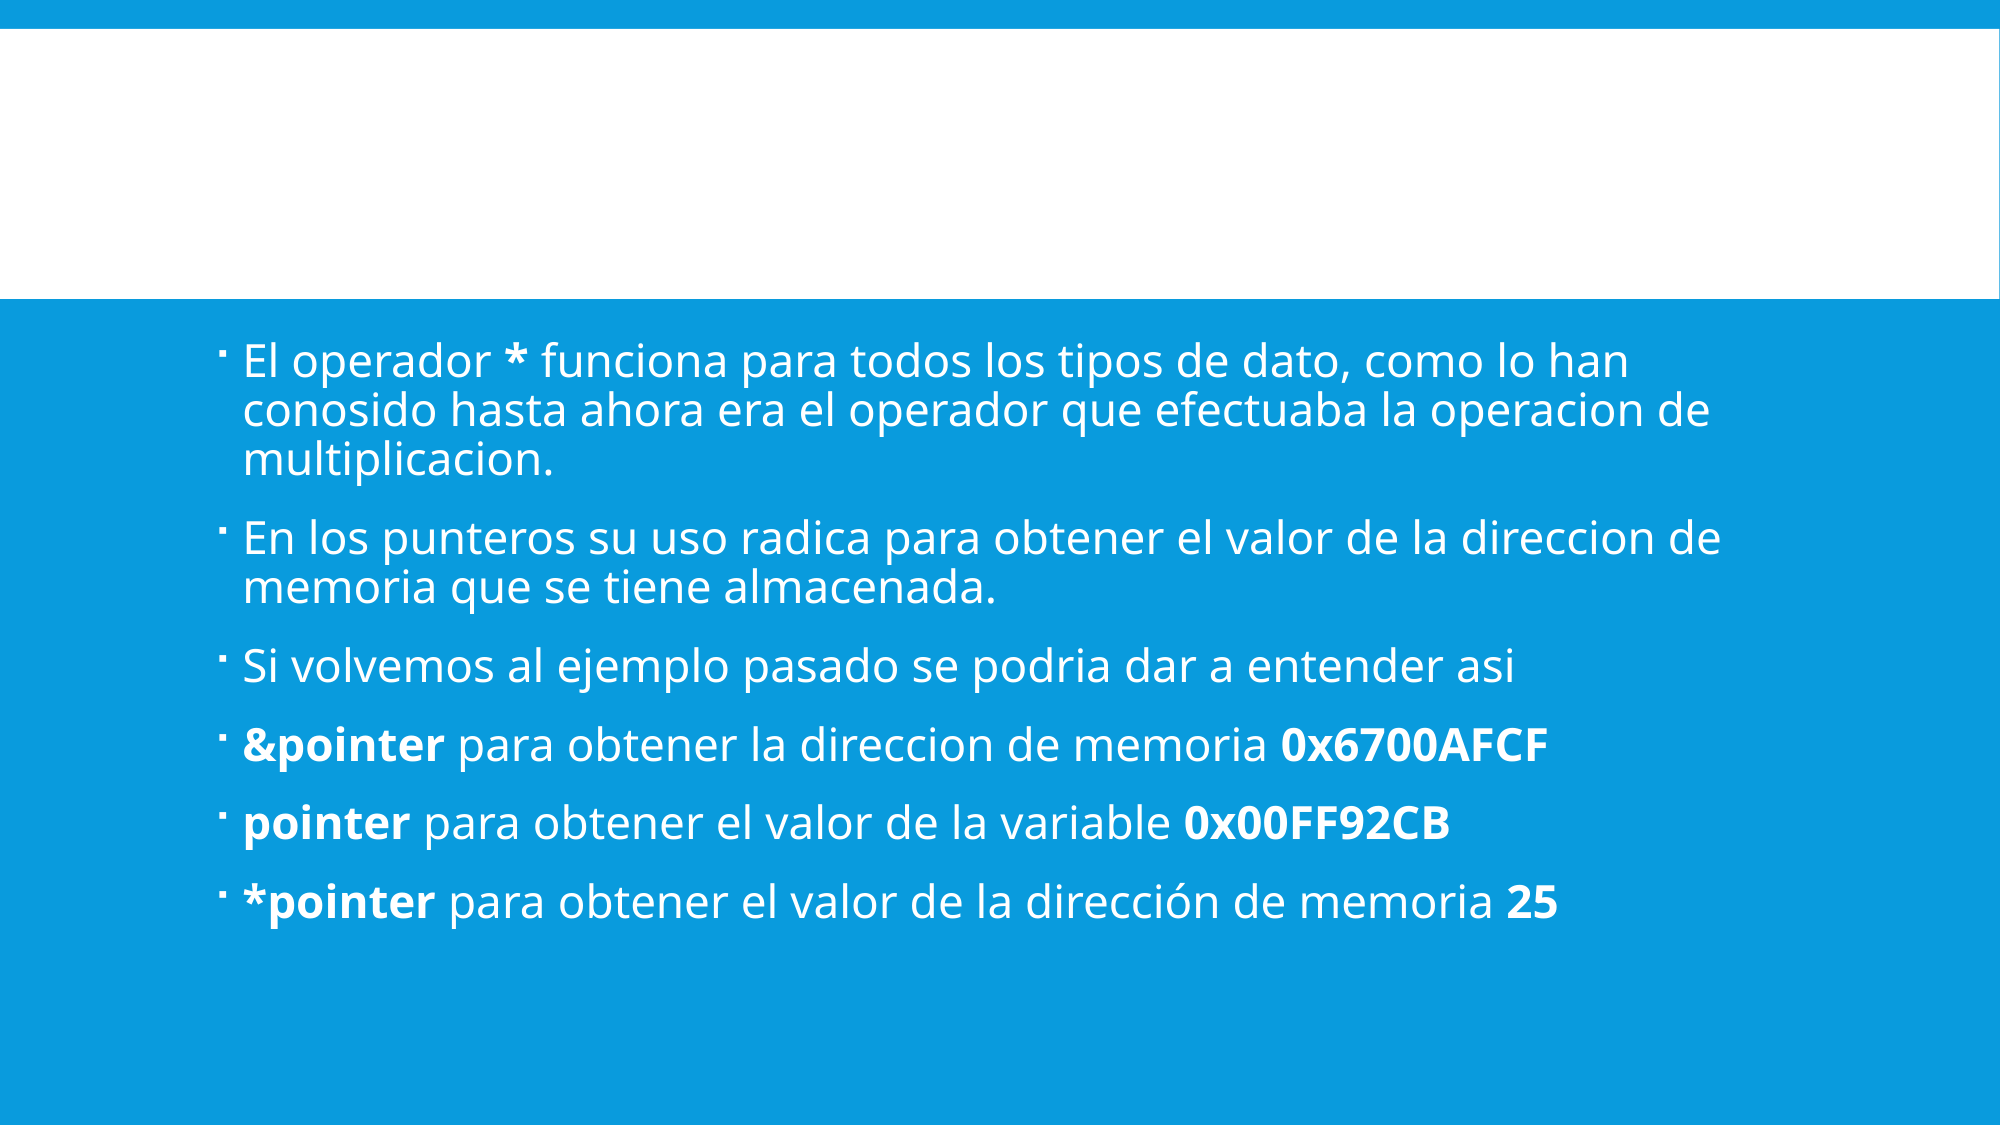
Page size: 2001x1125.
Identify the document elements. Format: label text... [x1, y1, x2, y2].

list El operador * funciona para todos los tipos de dato, como lo han conosido hasta ahora era el operador que efectuaba la operacion de multiplicacion. En los punteros su uso radica para obtener el valor de la direccion de memoria que se tiene almacenada. Si volvemos al ejemplo pasado se podria dar a entender asi &pointer para obtener la direccion de memoria 0x6700AFCF pointer para obtener el valor de la variable 0x00FF92CB *pointer para obtener el valor de la dirección de memoria 25 [197, 329, 1803, 1020]
